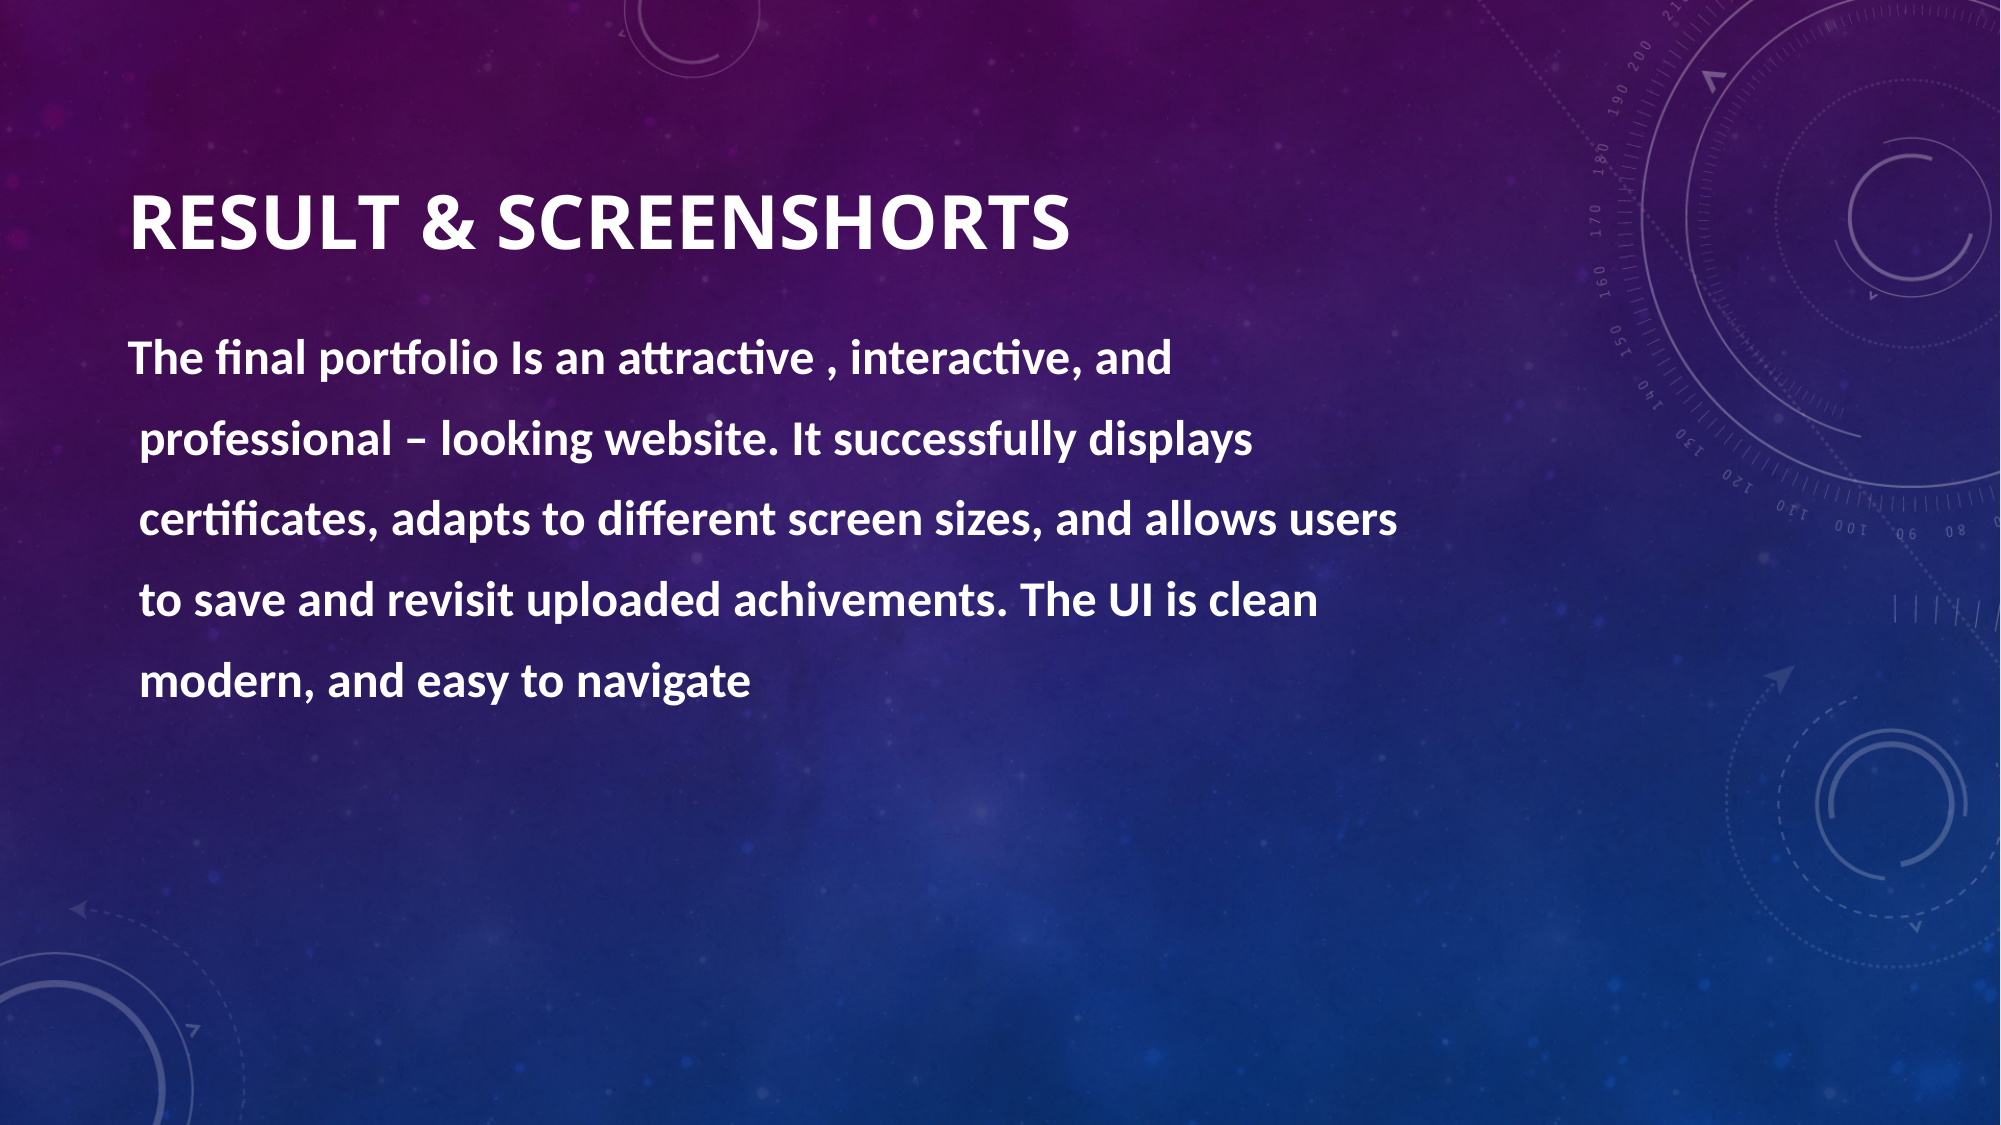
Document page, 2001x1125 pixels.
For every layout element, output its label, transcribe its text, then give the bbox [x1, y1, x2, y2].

picture [0, 0, 2001, 1125]
list The final portfolio Is an attractive , interactive, and professional – looking website. It successfully displays certificates, adapts to different screen sizes, and allows users to save and revisit uploaded achivements. The UI is clean modern, and easy to navigate [112, 219, 1442, 893]
title Result & ScreenShorts [112, 99, 1775, 339]
